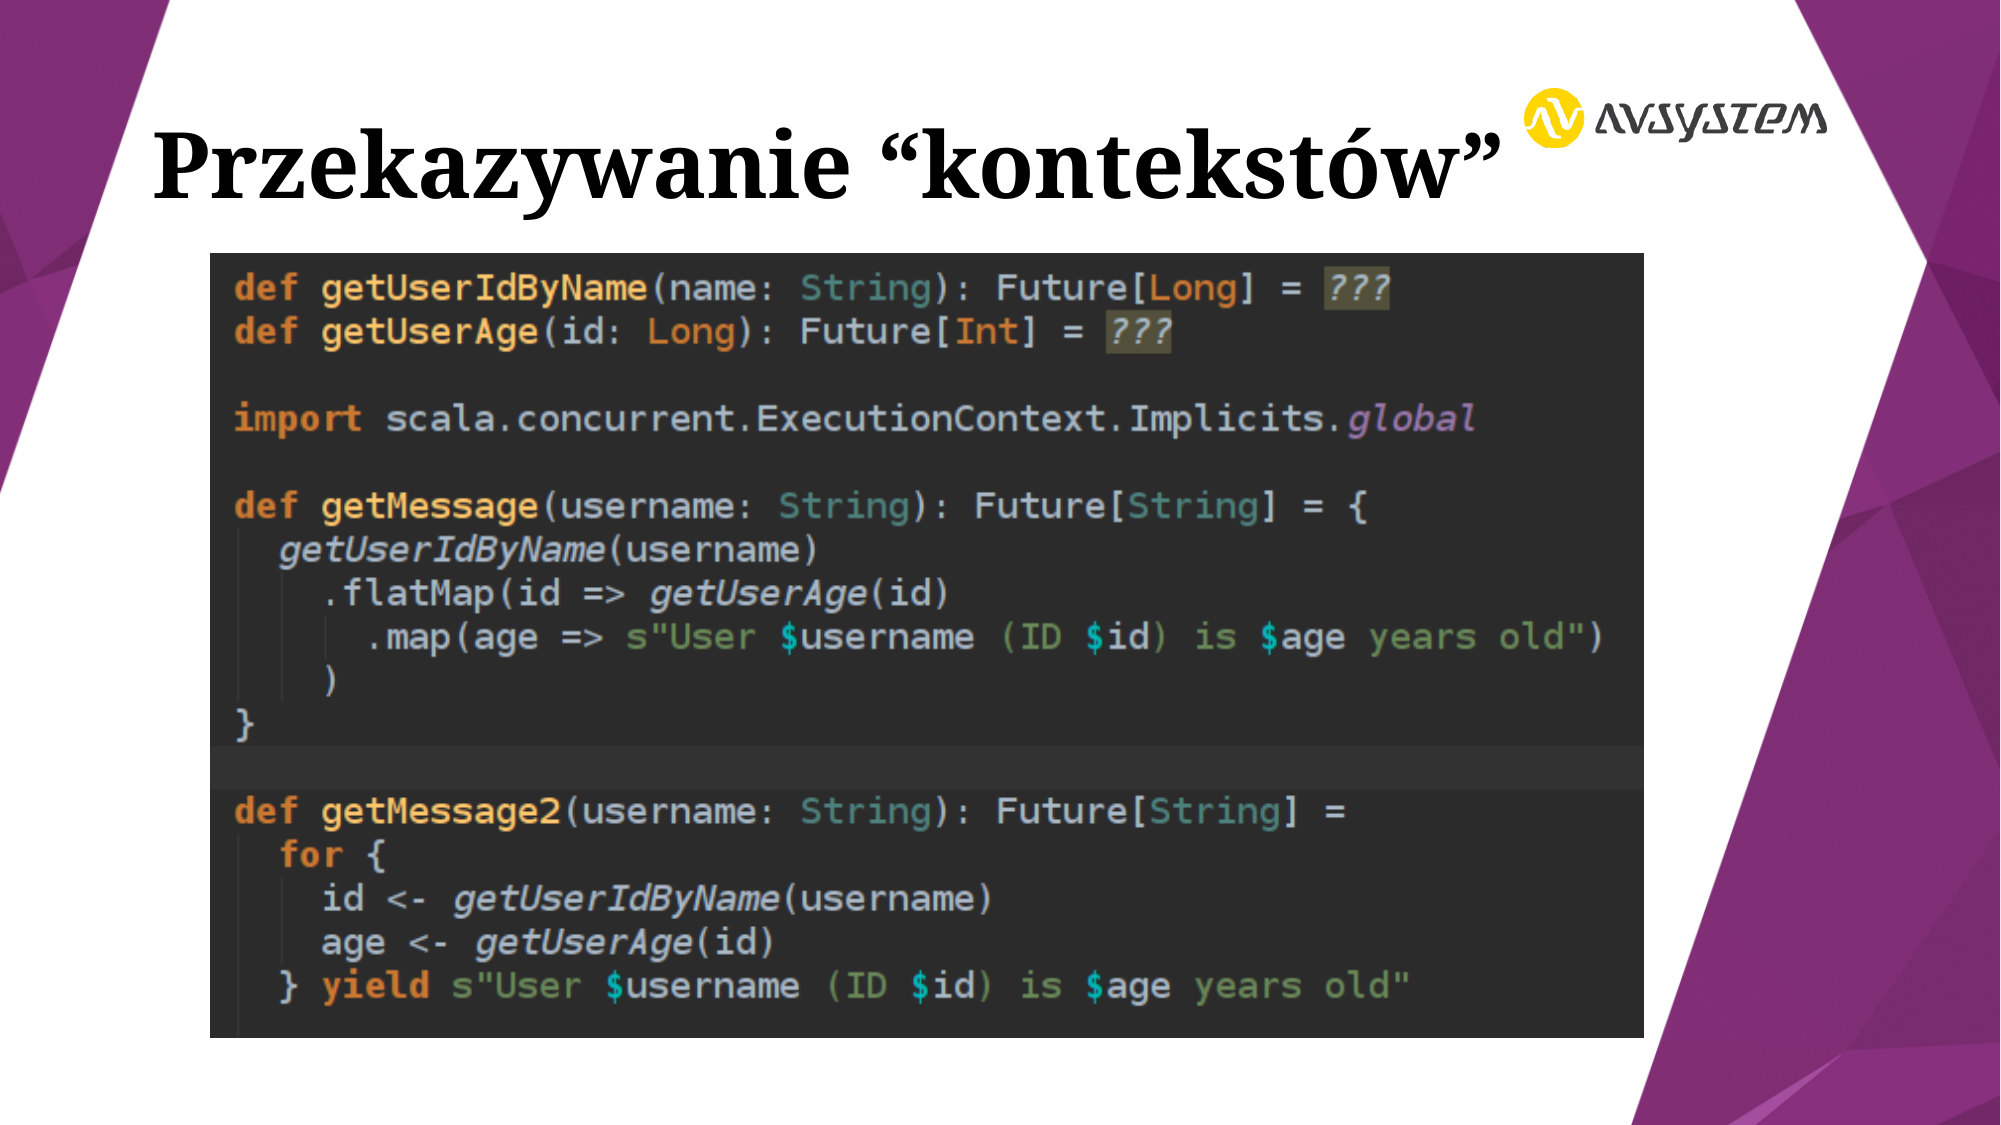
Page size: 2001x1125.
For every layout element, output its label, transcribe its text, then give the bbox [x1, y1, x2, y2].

picture [0, 0, 2001, 1125]
title Przekazywanie “kontekstów” [137, 59, 1863, 278]
